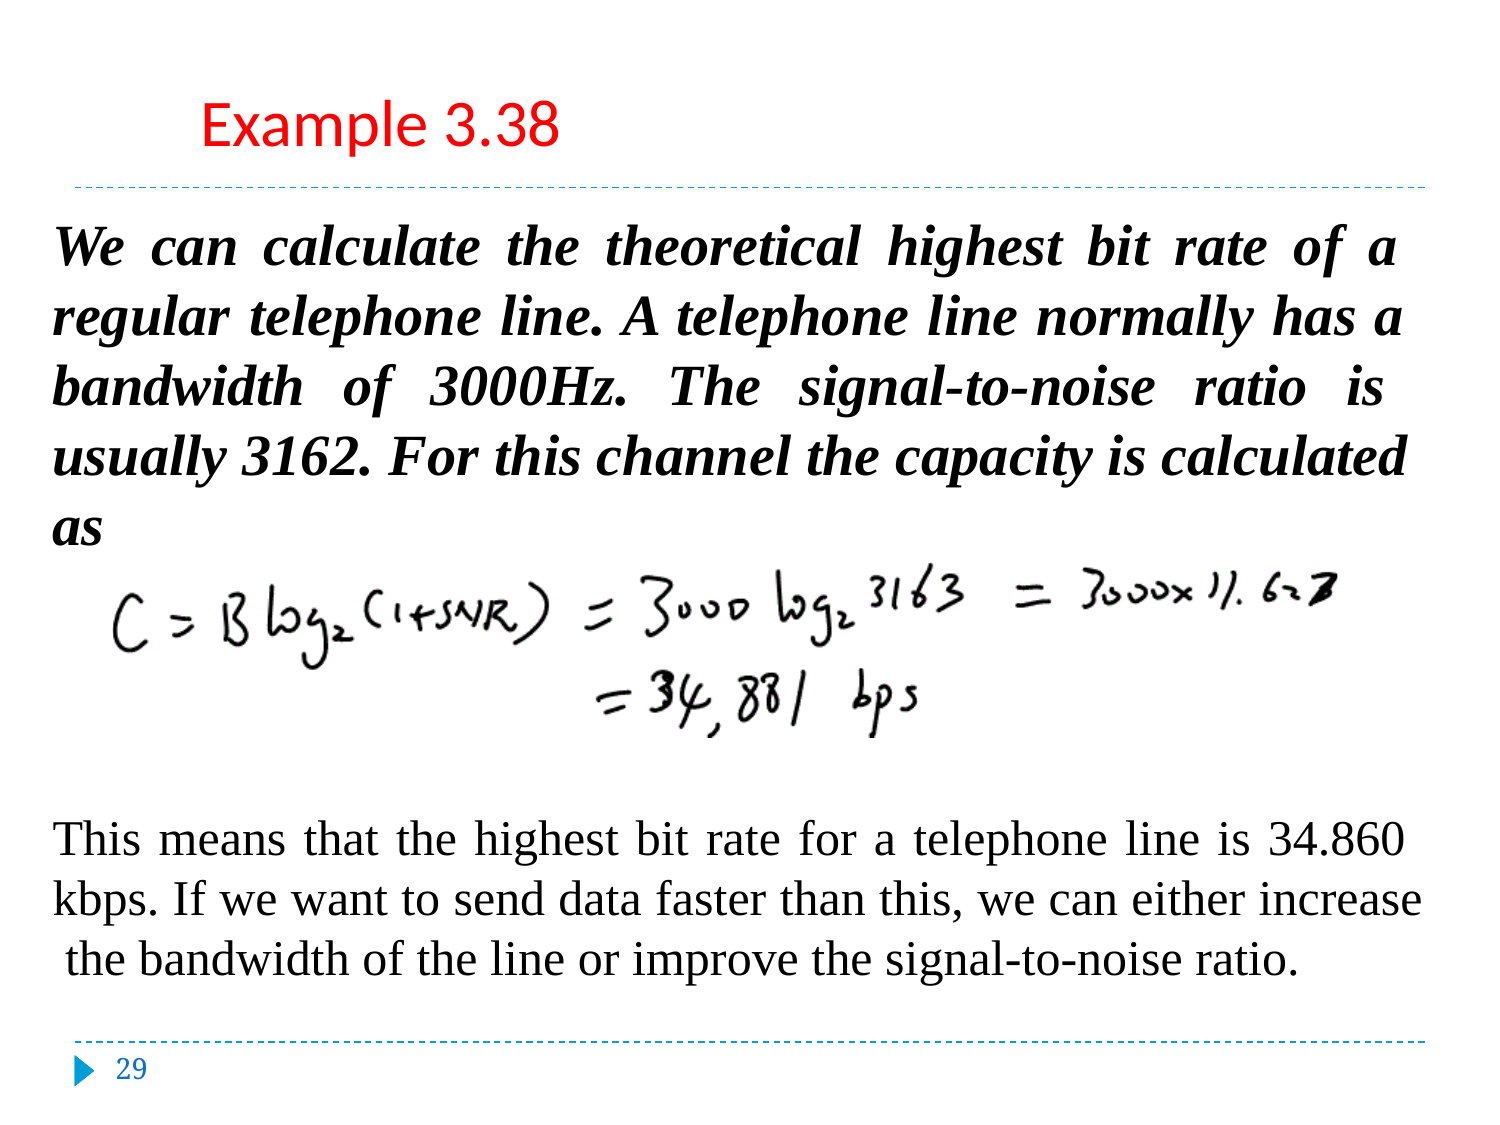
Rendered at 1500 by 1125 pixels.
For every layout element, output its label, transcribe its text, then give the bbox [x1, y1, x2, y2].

text_box Example 3.38 [197, 77, 577, 160]
slide_number ‹#› [100, 1042, 426, 1103]
text_box [112, 562, 1338, 738]
text_box We can calculate the theoretical highest bit rate of a regular telephone line. A telephone line normally has a bandwidth of 3000Hz. The signal-to-noise ratio is usually 3162. For this channel the capacity is calculated as [50, 205, 1425, 558]
title [75, 50, 1425, 188]
text_box This means that the highest bit rate for a telephone line is 34.860 kbps. If we want to send data faster than this, we can either increase the bandwidth of the line or improve the signal-to-noise ratio. [50, 803, 1425, 986]
